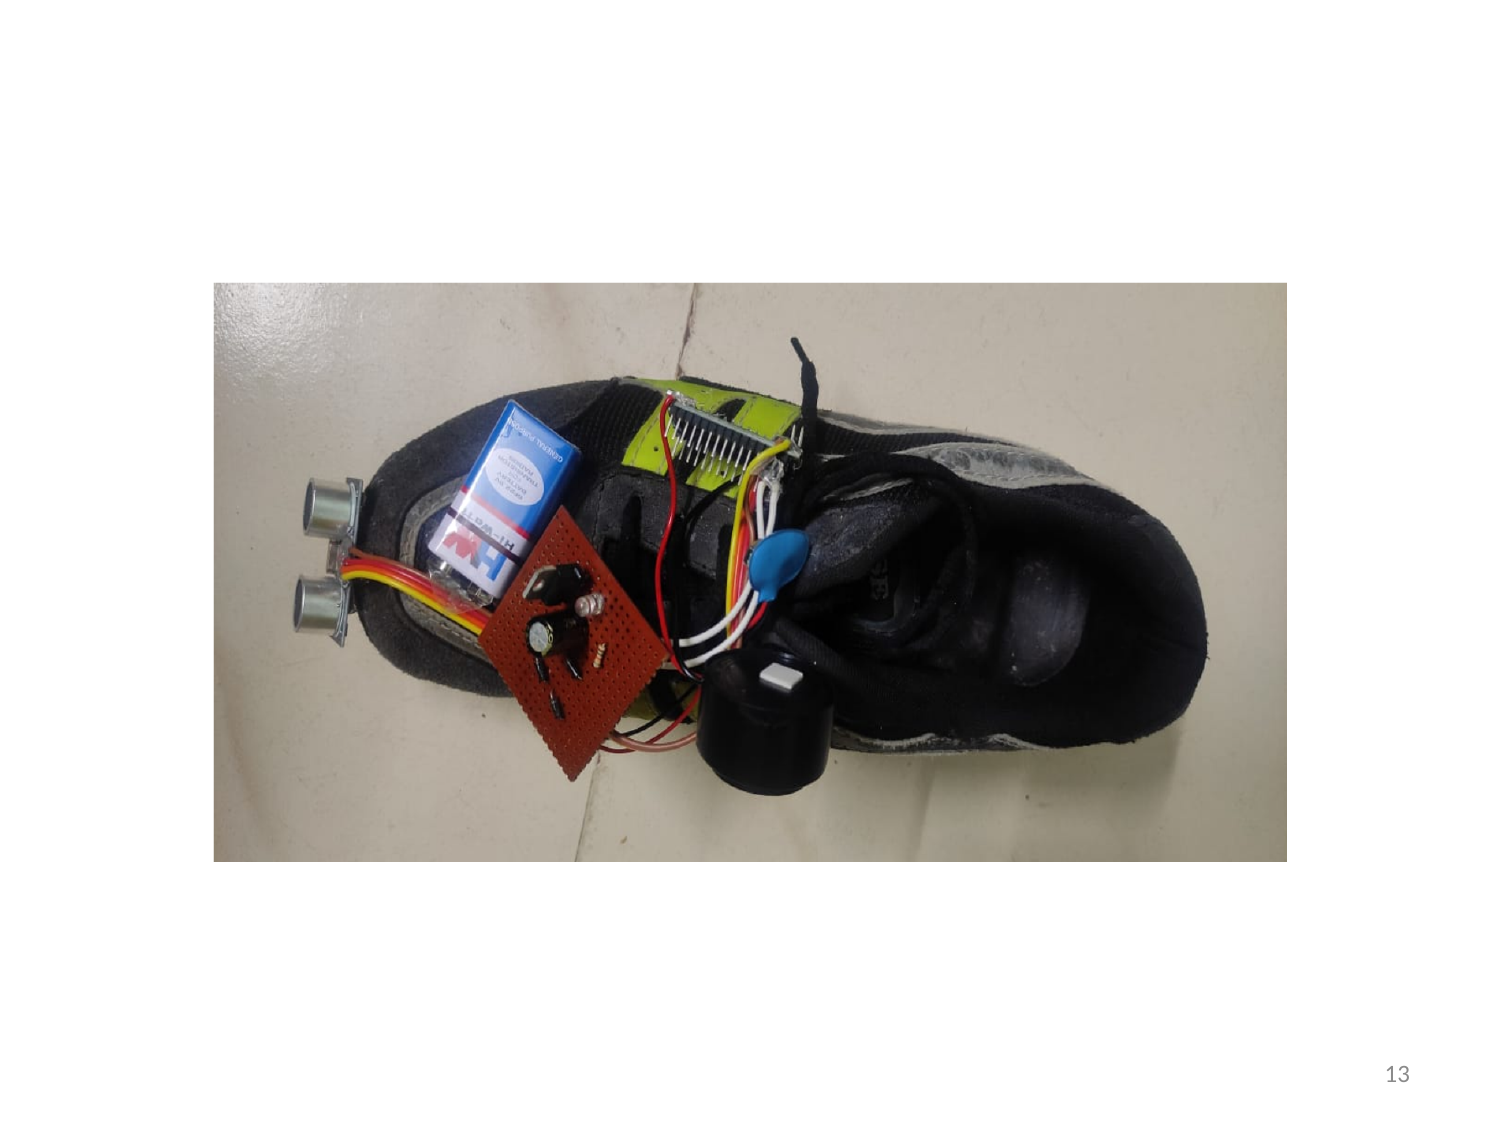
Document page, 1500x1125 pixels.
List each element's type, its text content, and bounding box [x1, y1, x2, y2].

slide_number 13 [1074, 1042, 1425, 1103]
picture [215, 283, 460, 862]
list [460, 34, 1040, 1109]
picture [1040, 283, 1287, 862]
